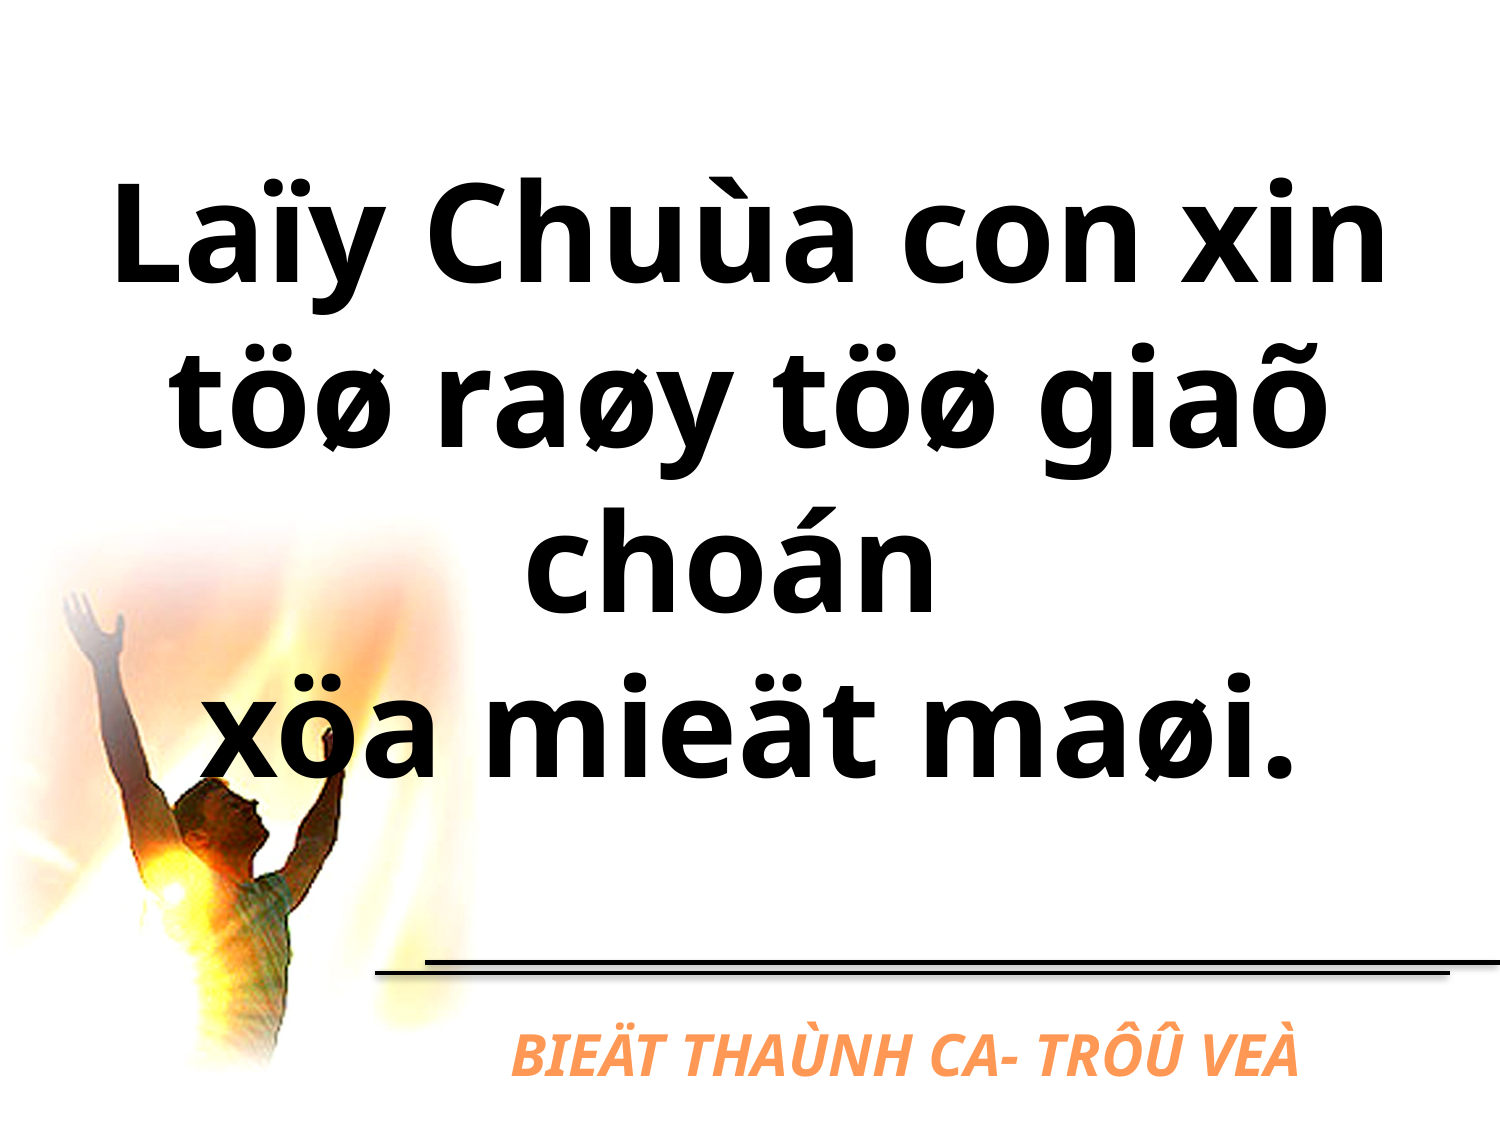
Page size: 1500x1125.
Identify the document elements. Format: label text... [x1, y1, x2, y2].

picture [0, 863, 500, 1096]
title BIEÄT THAÙNH CA- TRÔÛ VEÀ [275, 990, 1500, 1116]
text_box Laïy Chuùa con xin töø raøy töø giaõ choán xöa mieät maøi. [0, 87, 1500, 863]
